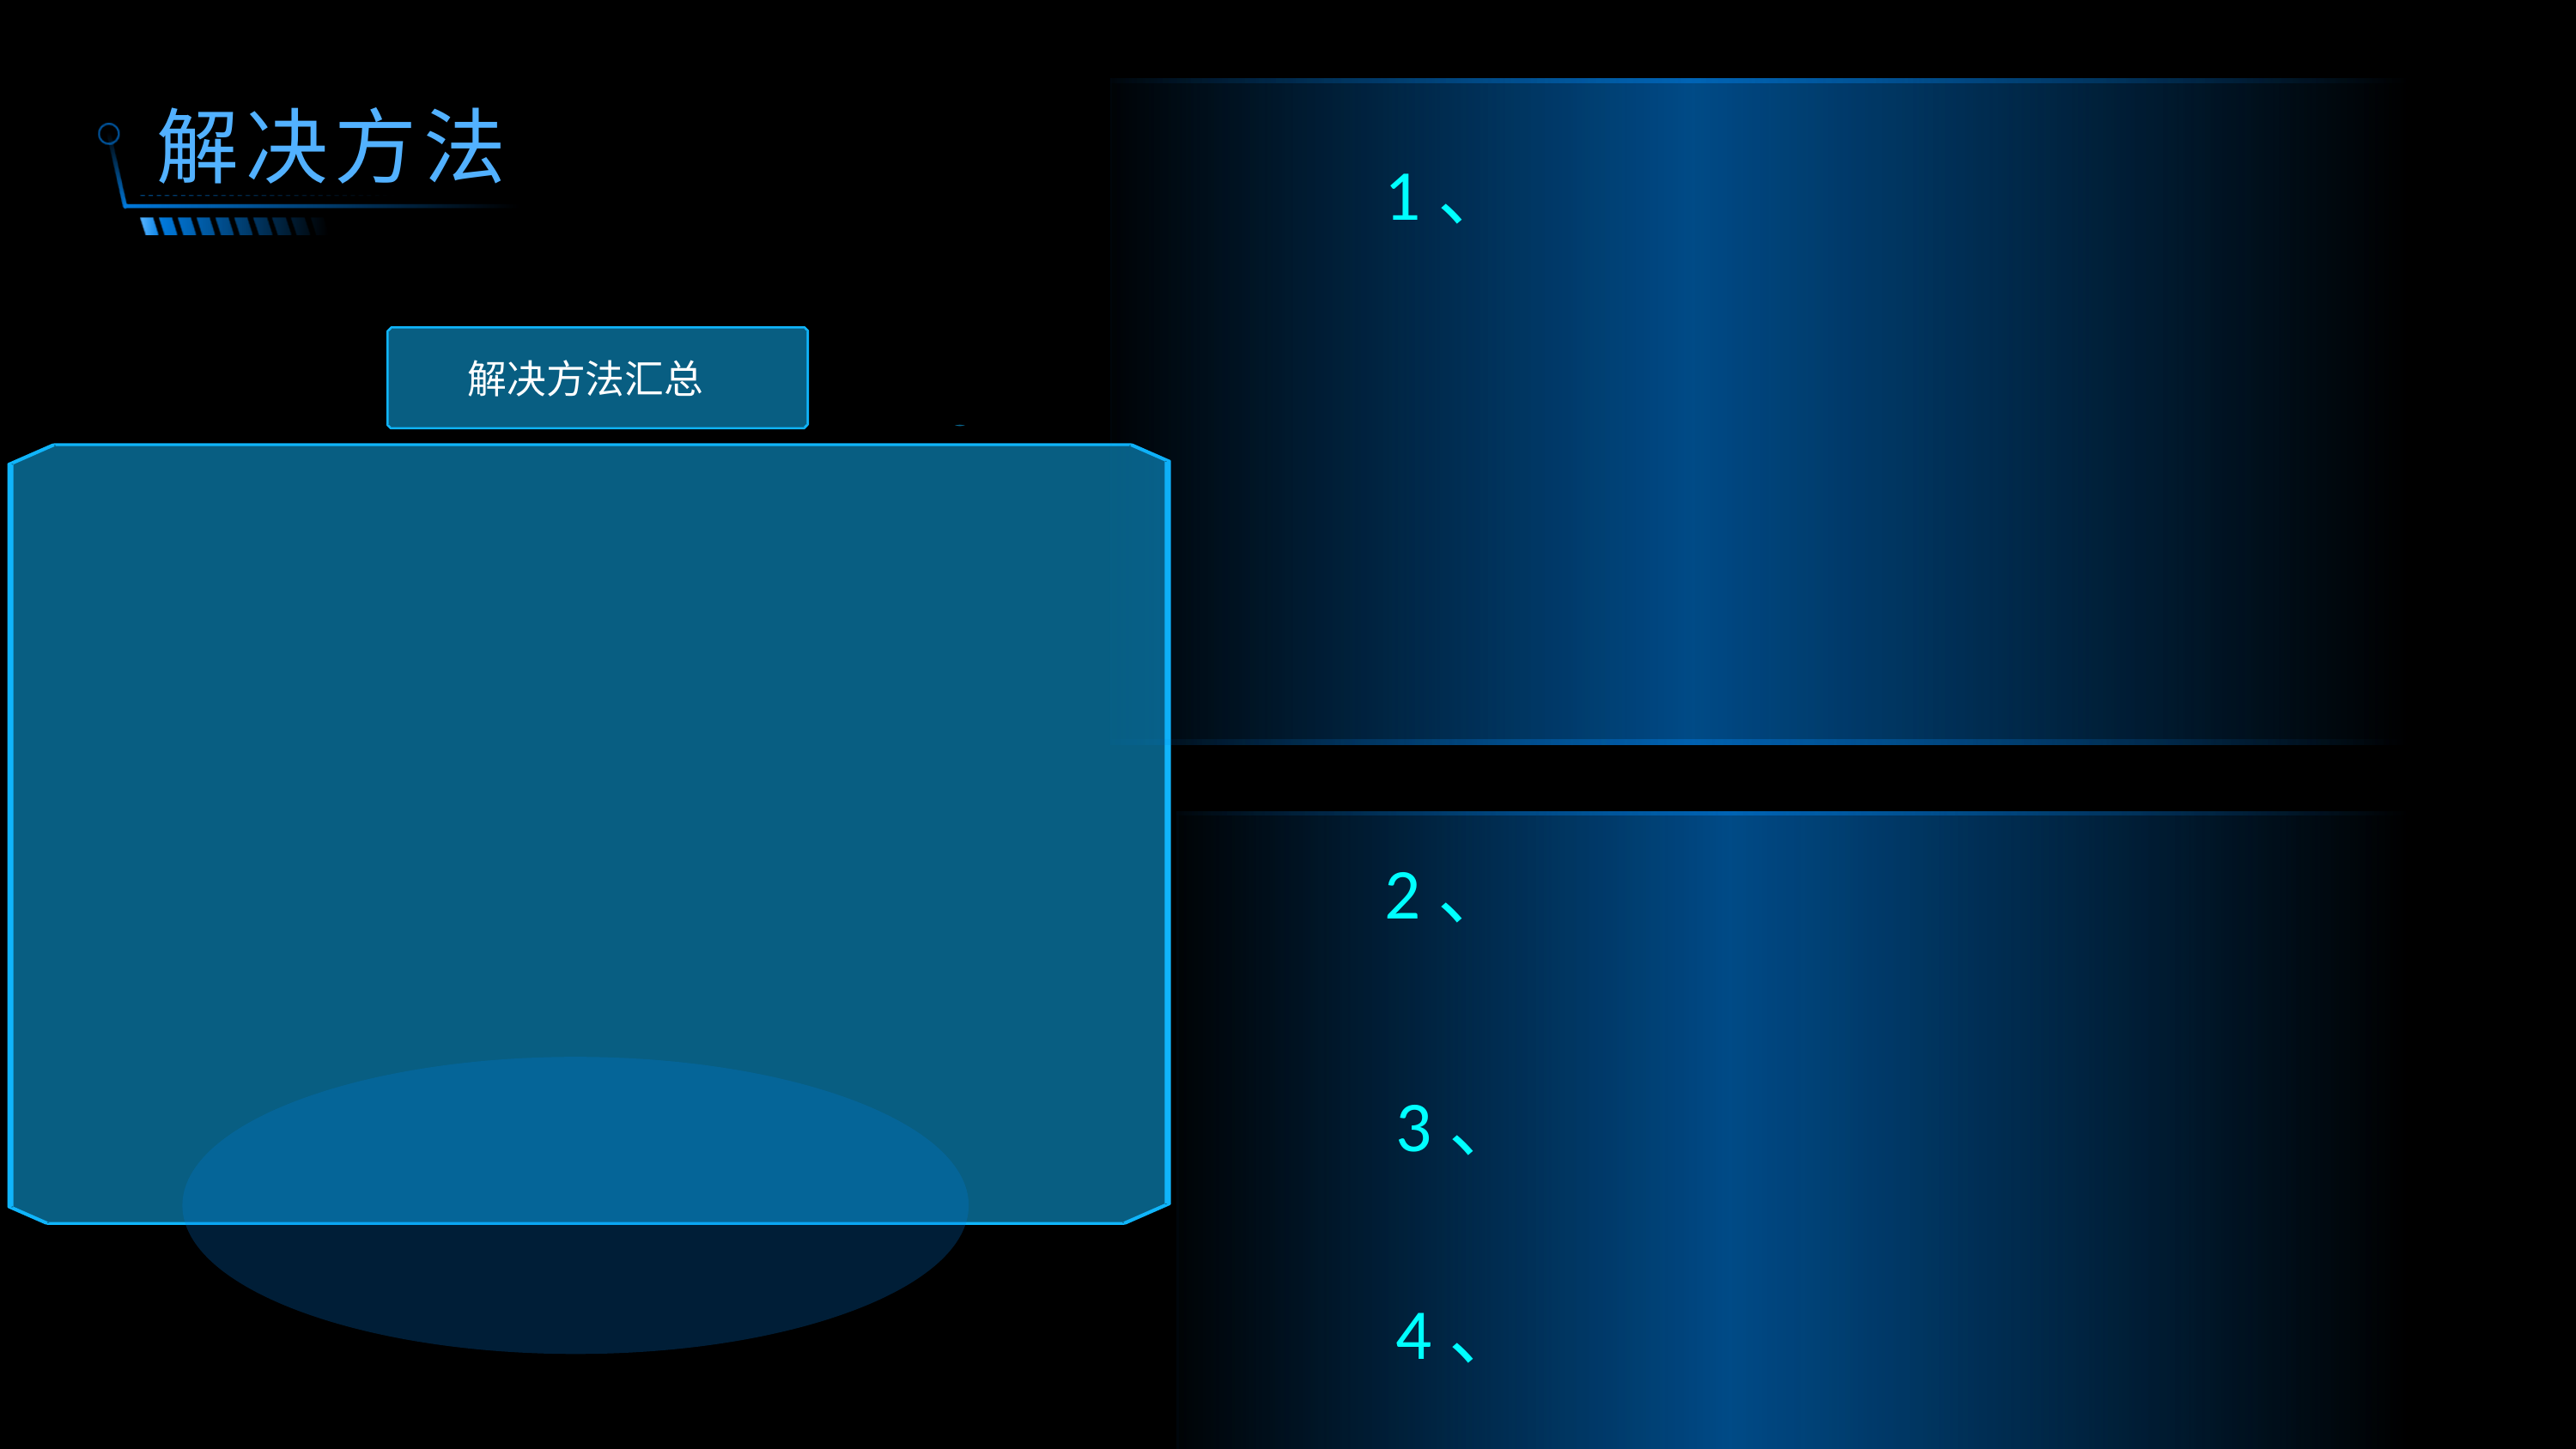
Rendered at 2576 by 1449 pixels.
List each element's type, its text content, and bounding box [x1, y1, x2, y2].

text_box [386, 325, 810, 428]
text_box [1176, 811, 2409, 1449]
text_box [98, 123, 521, 236]
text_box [7, 443, 1171, 1225]
text_box [189, 1233, 963, 1355]
text_box 3、 [1394, 1062, 2389, 1166]
text_box 解决方法 [156, 94, 550, 194]
text_box [1109, 78, 2409, 745]
text_box 2、 [1384, 830, 2379, 934]
text_box 1、 [1384, 130, 2219, 235]
text_box 4、 [1394, 1270, 2389, 1373]
